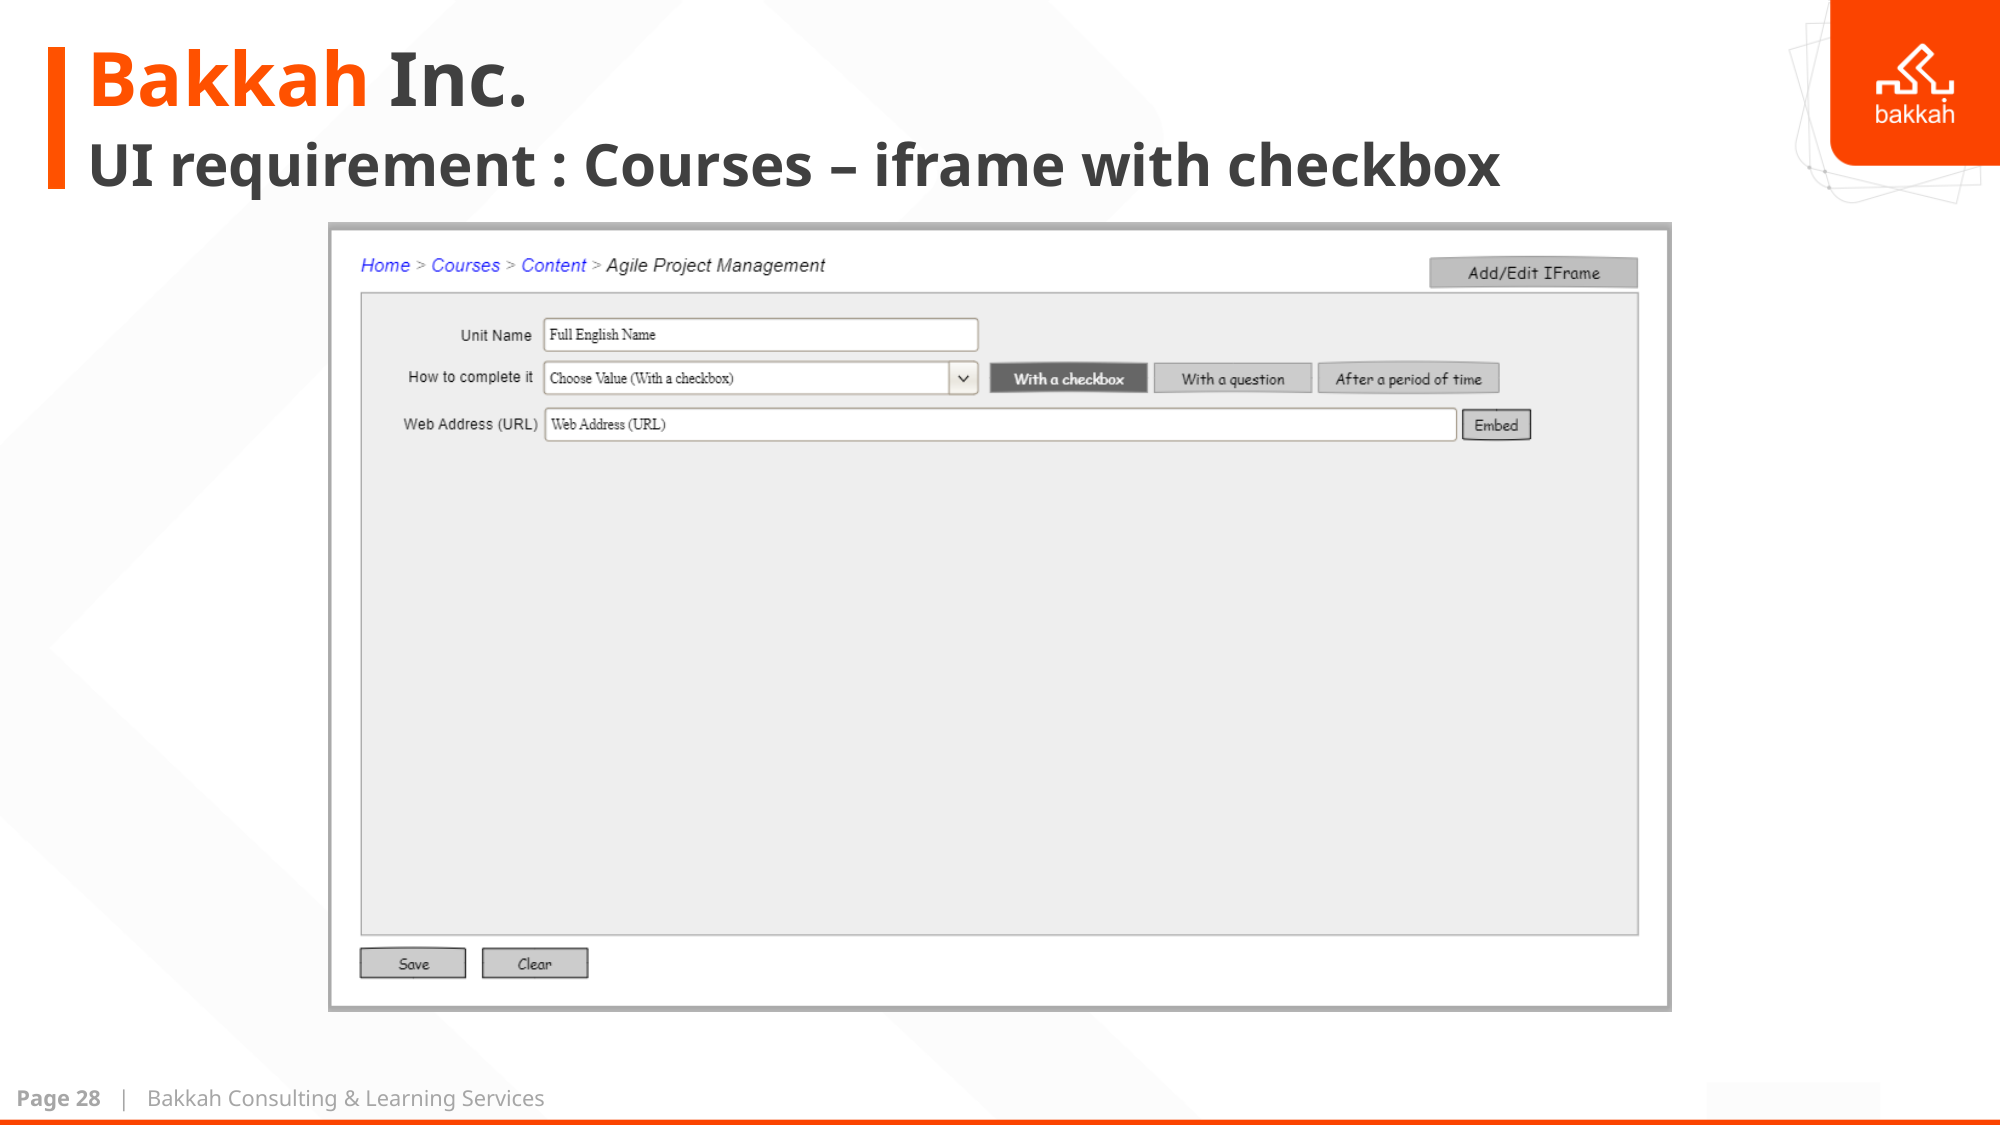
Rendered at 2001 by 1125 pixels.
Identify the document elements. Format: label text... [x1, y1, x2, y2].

title UI requirement : Courses – iframe with checkbox [72, 129, 1880, 201]
picture [0, 0, 2000, 1125]
